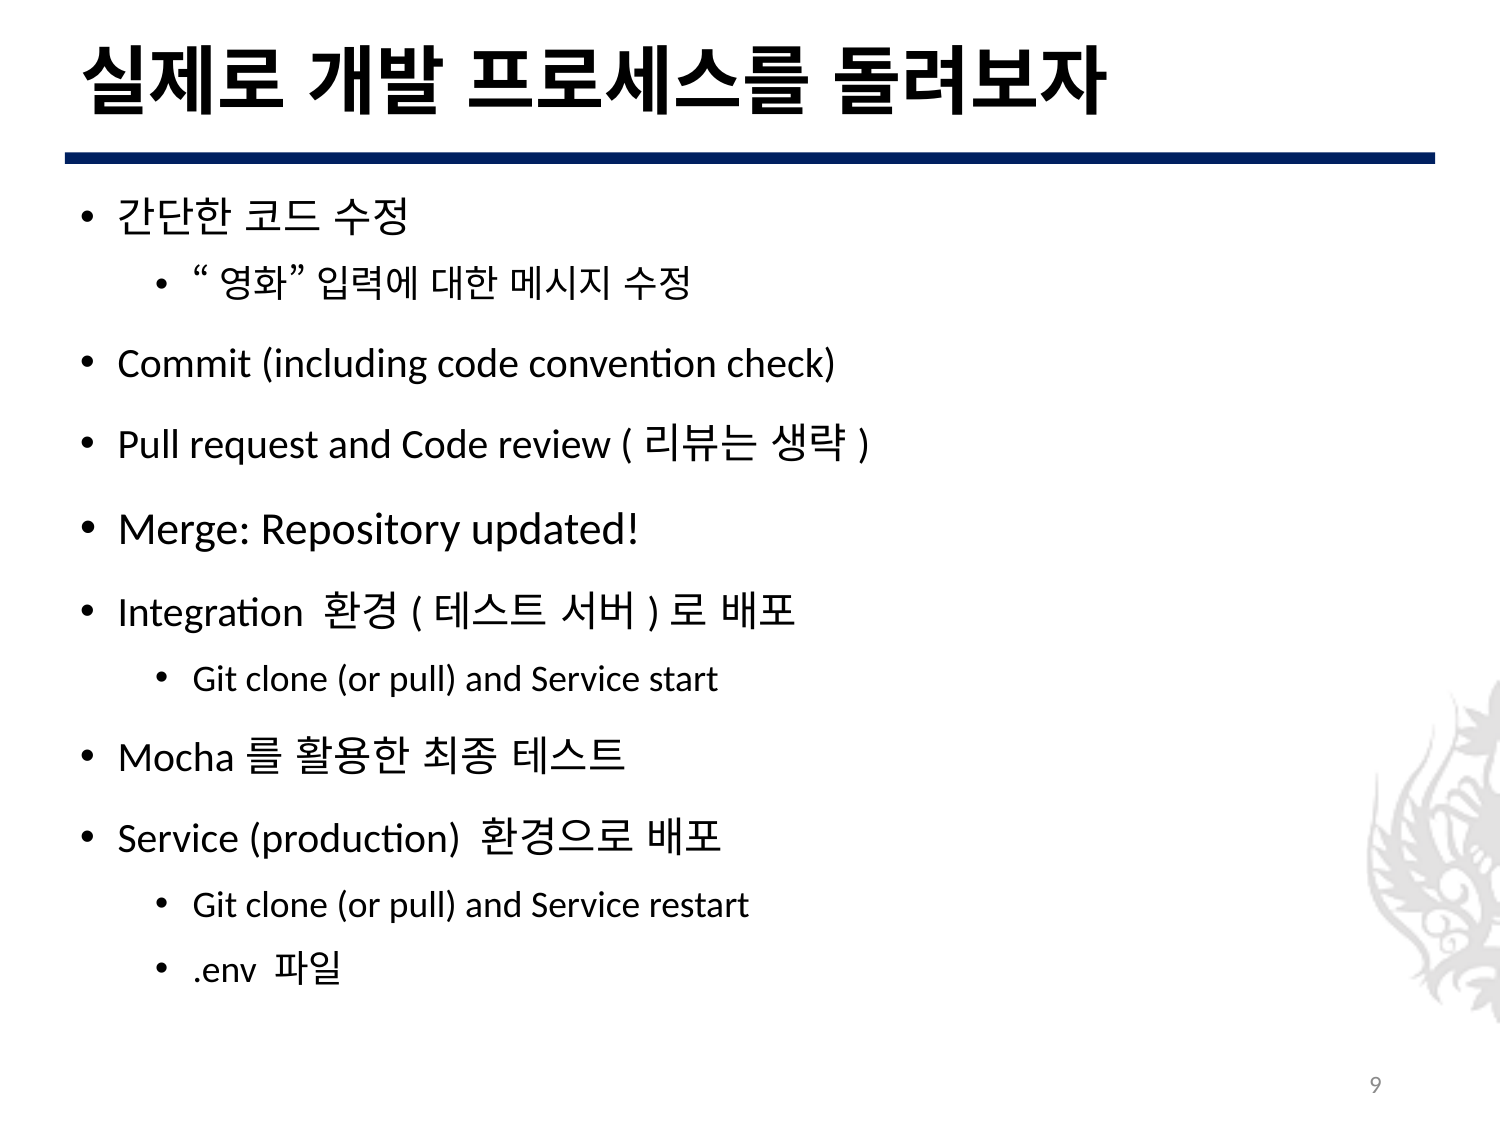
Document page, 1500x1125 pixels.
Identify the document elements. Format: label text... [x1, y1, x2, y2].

title 실제로 개발 프로세스를 돌려보자 [64, 26, 1436, 143]
slide_number 9 [1059, 1057, 1397, 1111]
list 간단한 코드 수정 “영화” 입력에 대한 메시지 수정 Commit (including code convention check) Pull request and Code review (리뷰는 생략) Merge: Repository updated! Integration 환경(테스트 서버)로 배포 Git clone (or pull) and Service start Mocha를 활용한 최종 테스트 Service (production) 환경으로 배포 Git clone (or pull) and Service restart .env 파일 [64, 173, 1436, 1039]
